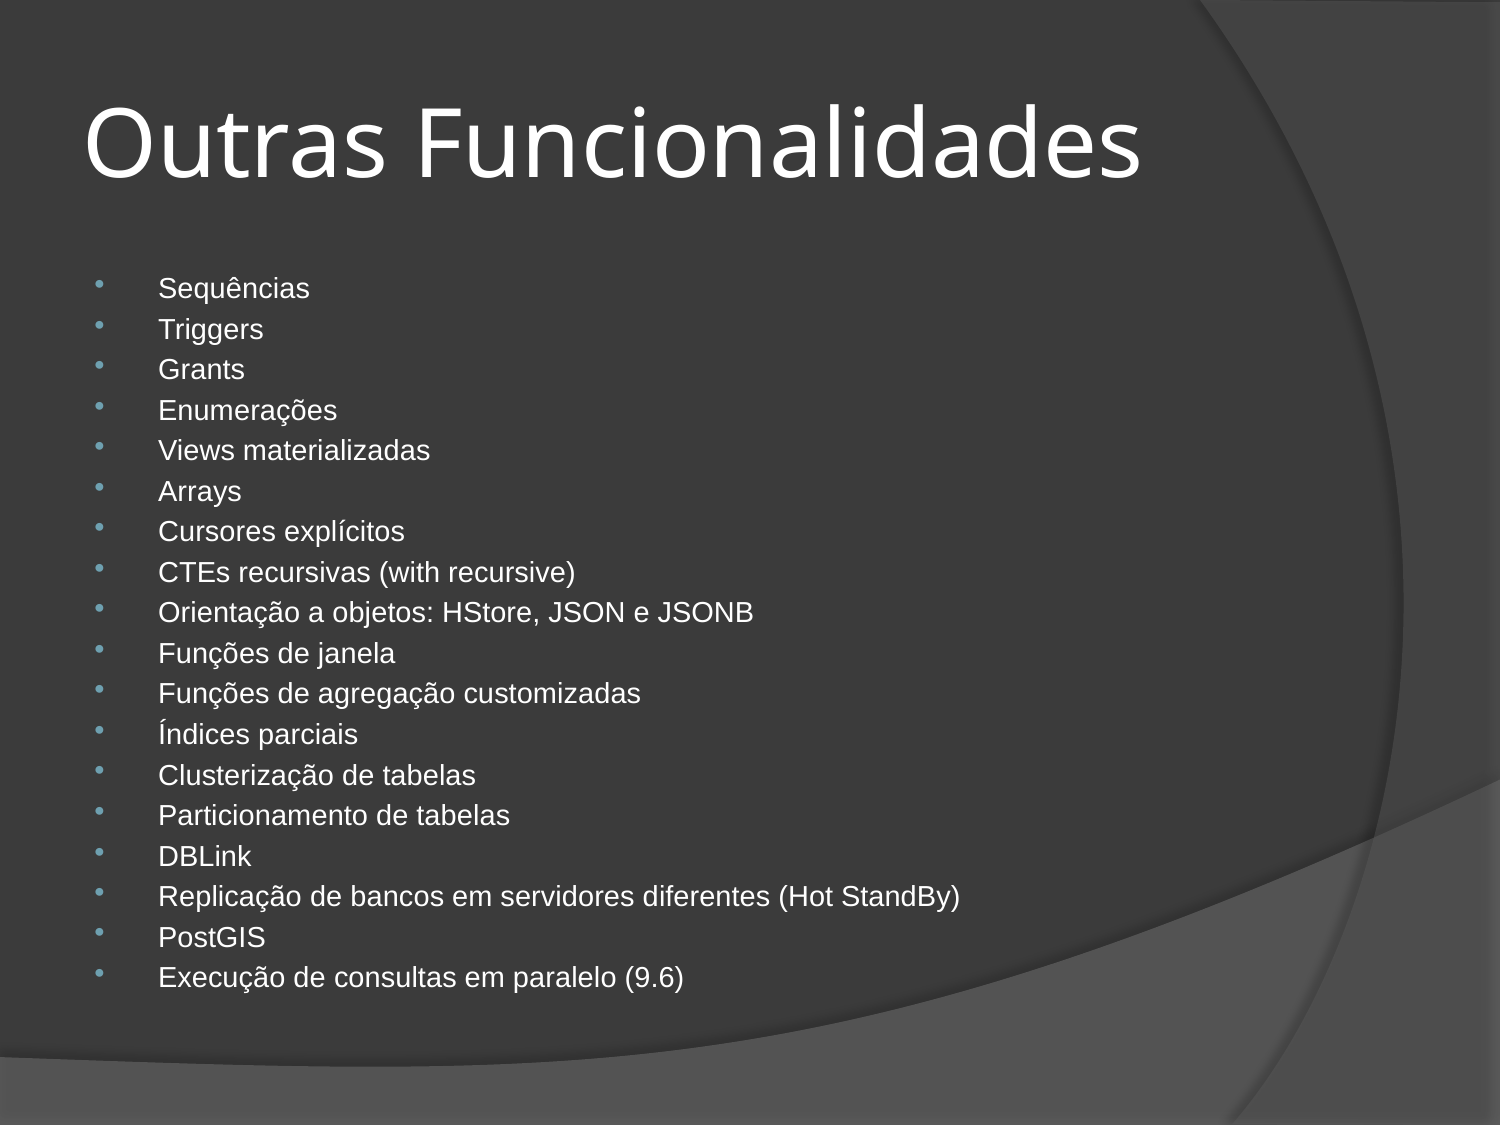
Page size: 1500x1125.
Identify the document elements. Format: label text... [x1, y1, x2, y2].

list Sequências Triggers Grants Enumerações Views materializadas Arrays Cursores explícitos CTEs recursivas (with recursive) Orientação a objetos: HStore, JSON e JSONB Funções de janela Funções de agregação customizadas Índices parciais Clusterização de tabelas Particionamento de tabelas DBLink Replicação de bancos em servidores diferentes (Hot StandBy) PostGIS Execução de consultas em paralelo (9.6) [75, 262, 1300, 1005]
title Outras Funcionalidades [75, 45, 1300, 233]
